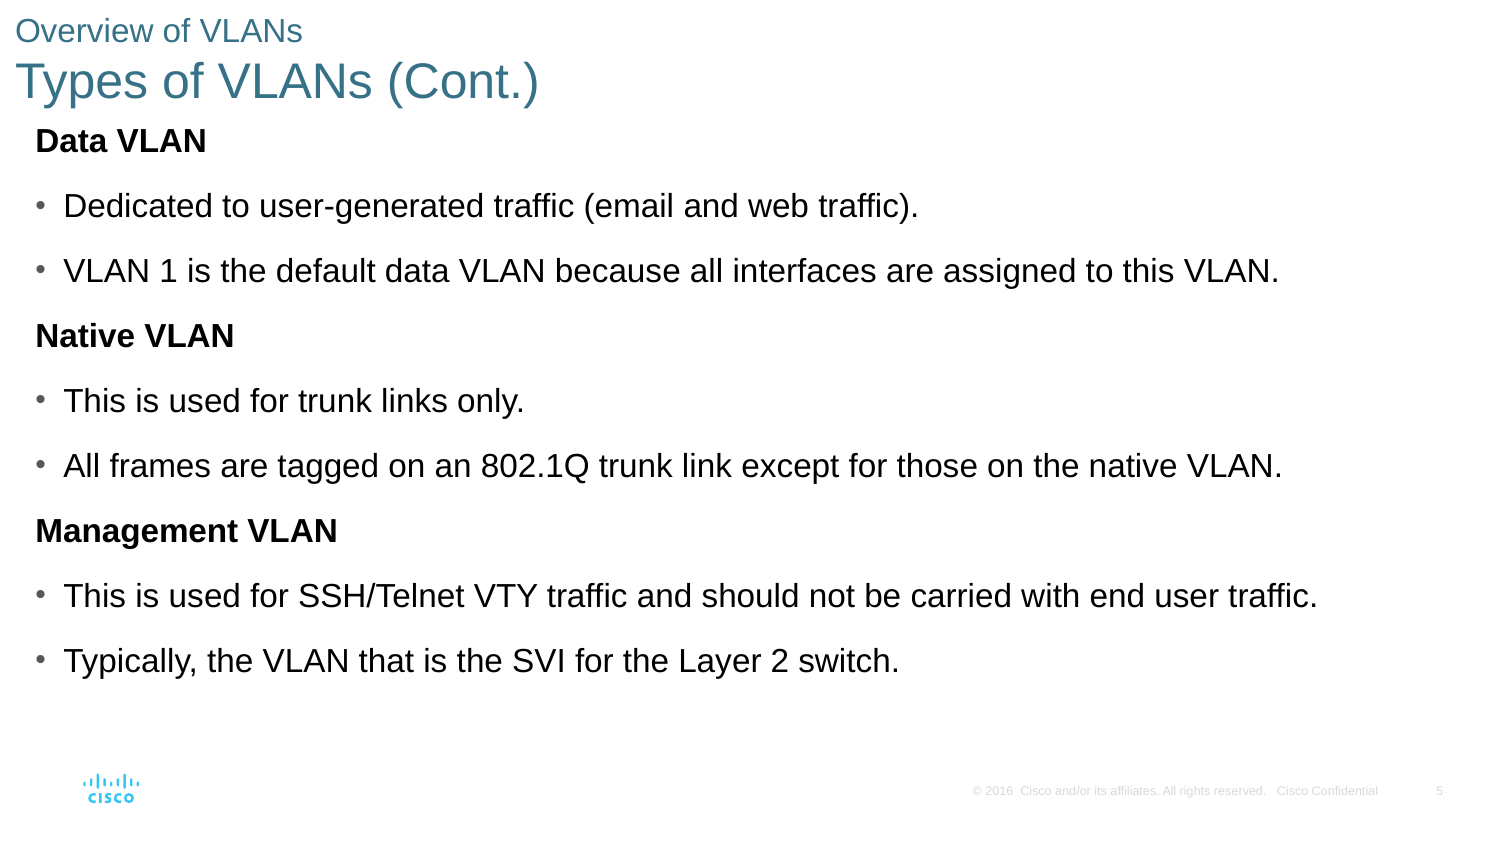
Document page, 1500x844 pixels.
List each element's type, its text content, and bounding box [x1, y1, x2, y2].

title Overview of VLANs Types of VLANs (Cont.) [0, 6, 1500, 111]
list Data VLAN Dedicated to user-generated traffic (email and web traffic). VLAN 1 is the default data VLAN because all interfaces are assigned to this VLAN. Native VLAN This is used for trunk links only. All frames are tagged on an 802.1Q trunk link except for those on the native VLAN. Management VLAN This is used for SSH/Telnet VTY traffic and should not be carried with end user traffic. Typically, the VLAN that is the SVI for the Layer 2 switch. [20, 112, 1476, 768]
